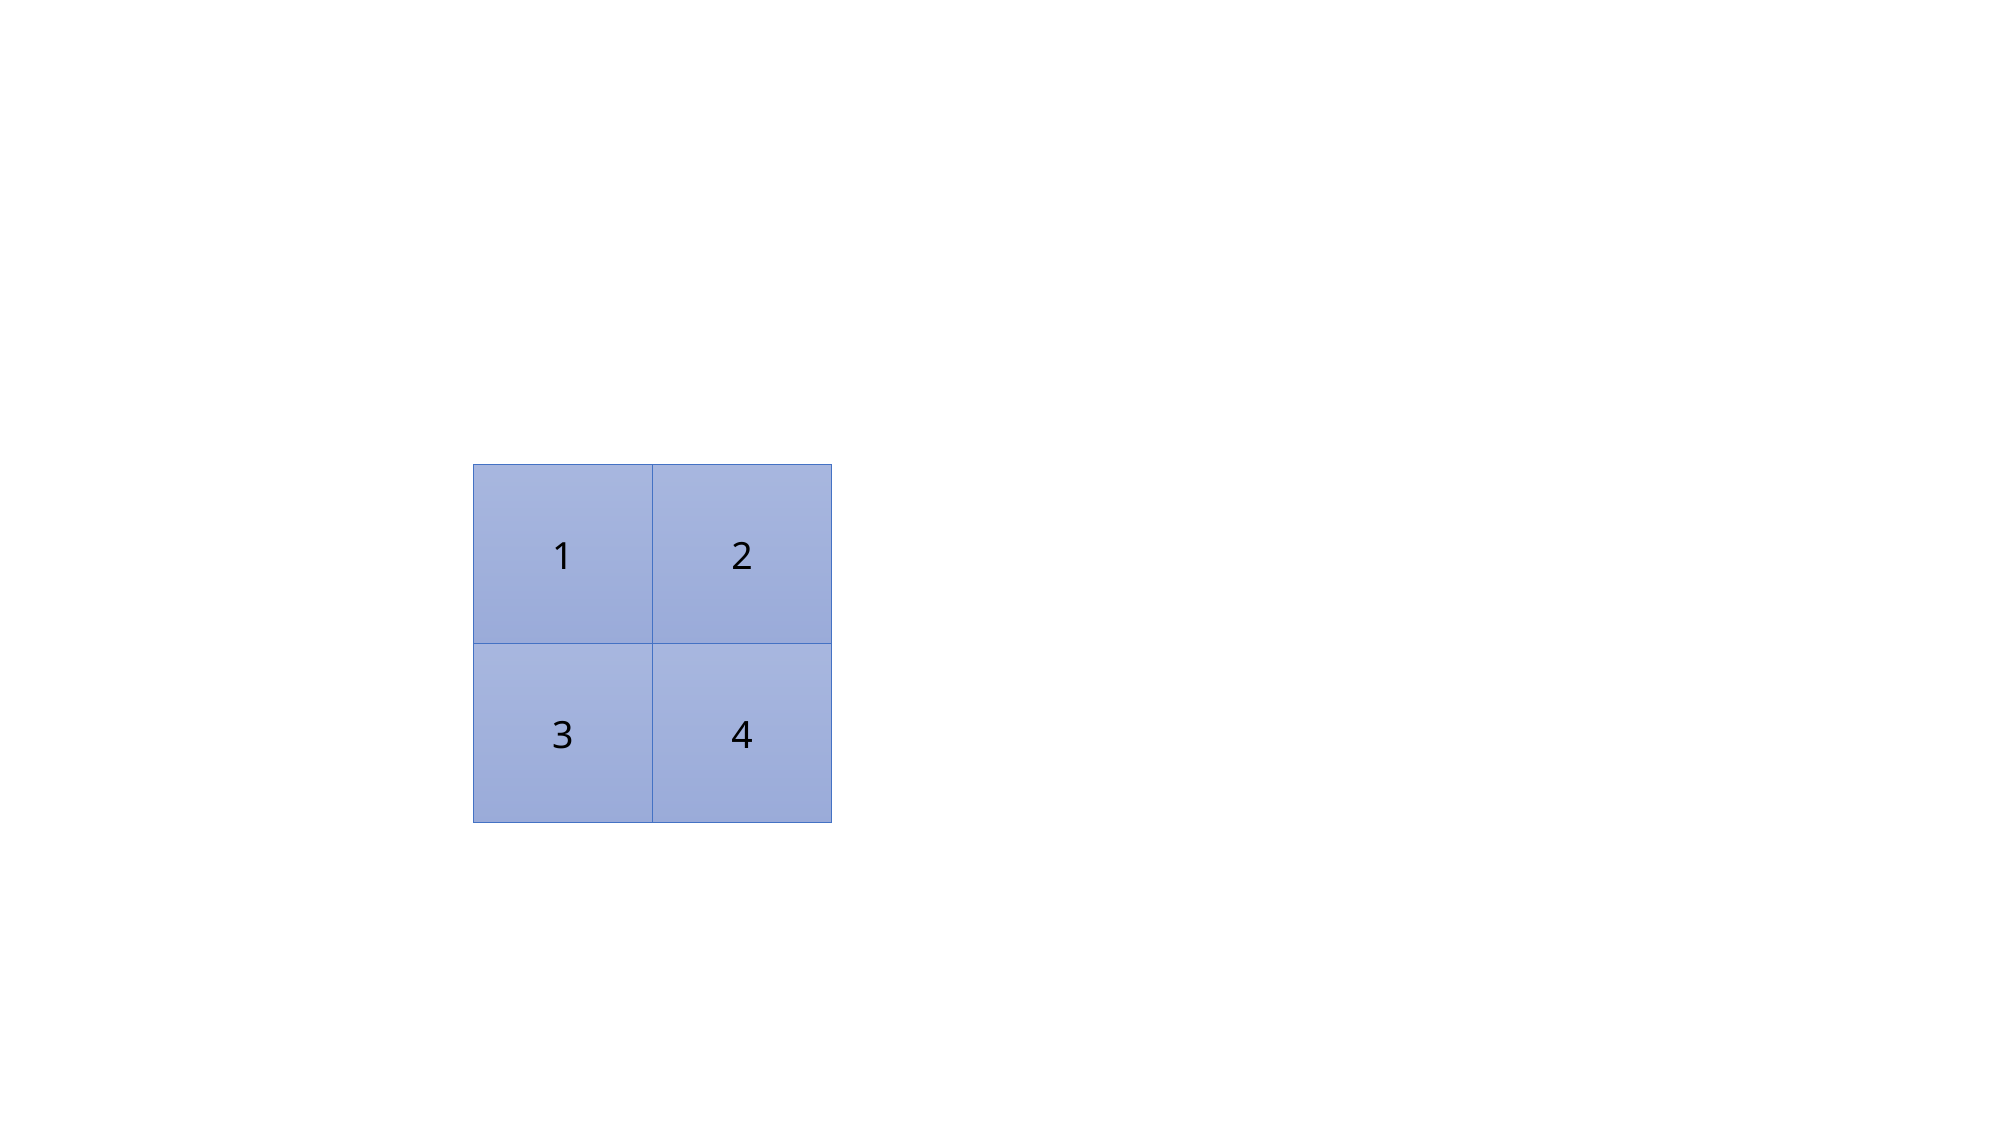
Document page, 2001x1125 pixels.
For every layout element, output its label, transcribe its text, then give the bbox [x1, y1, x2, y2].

text_box 2 [652, 464, 832, 643]
text_box 1 [473, 464, 652, 643]
text_box 3 [473, 643, 652, 823]
text_box 4 [652, 643, 832, 823]
